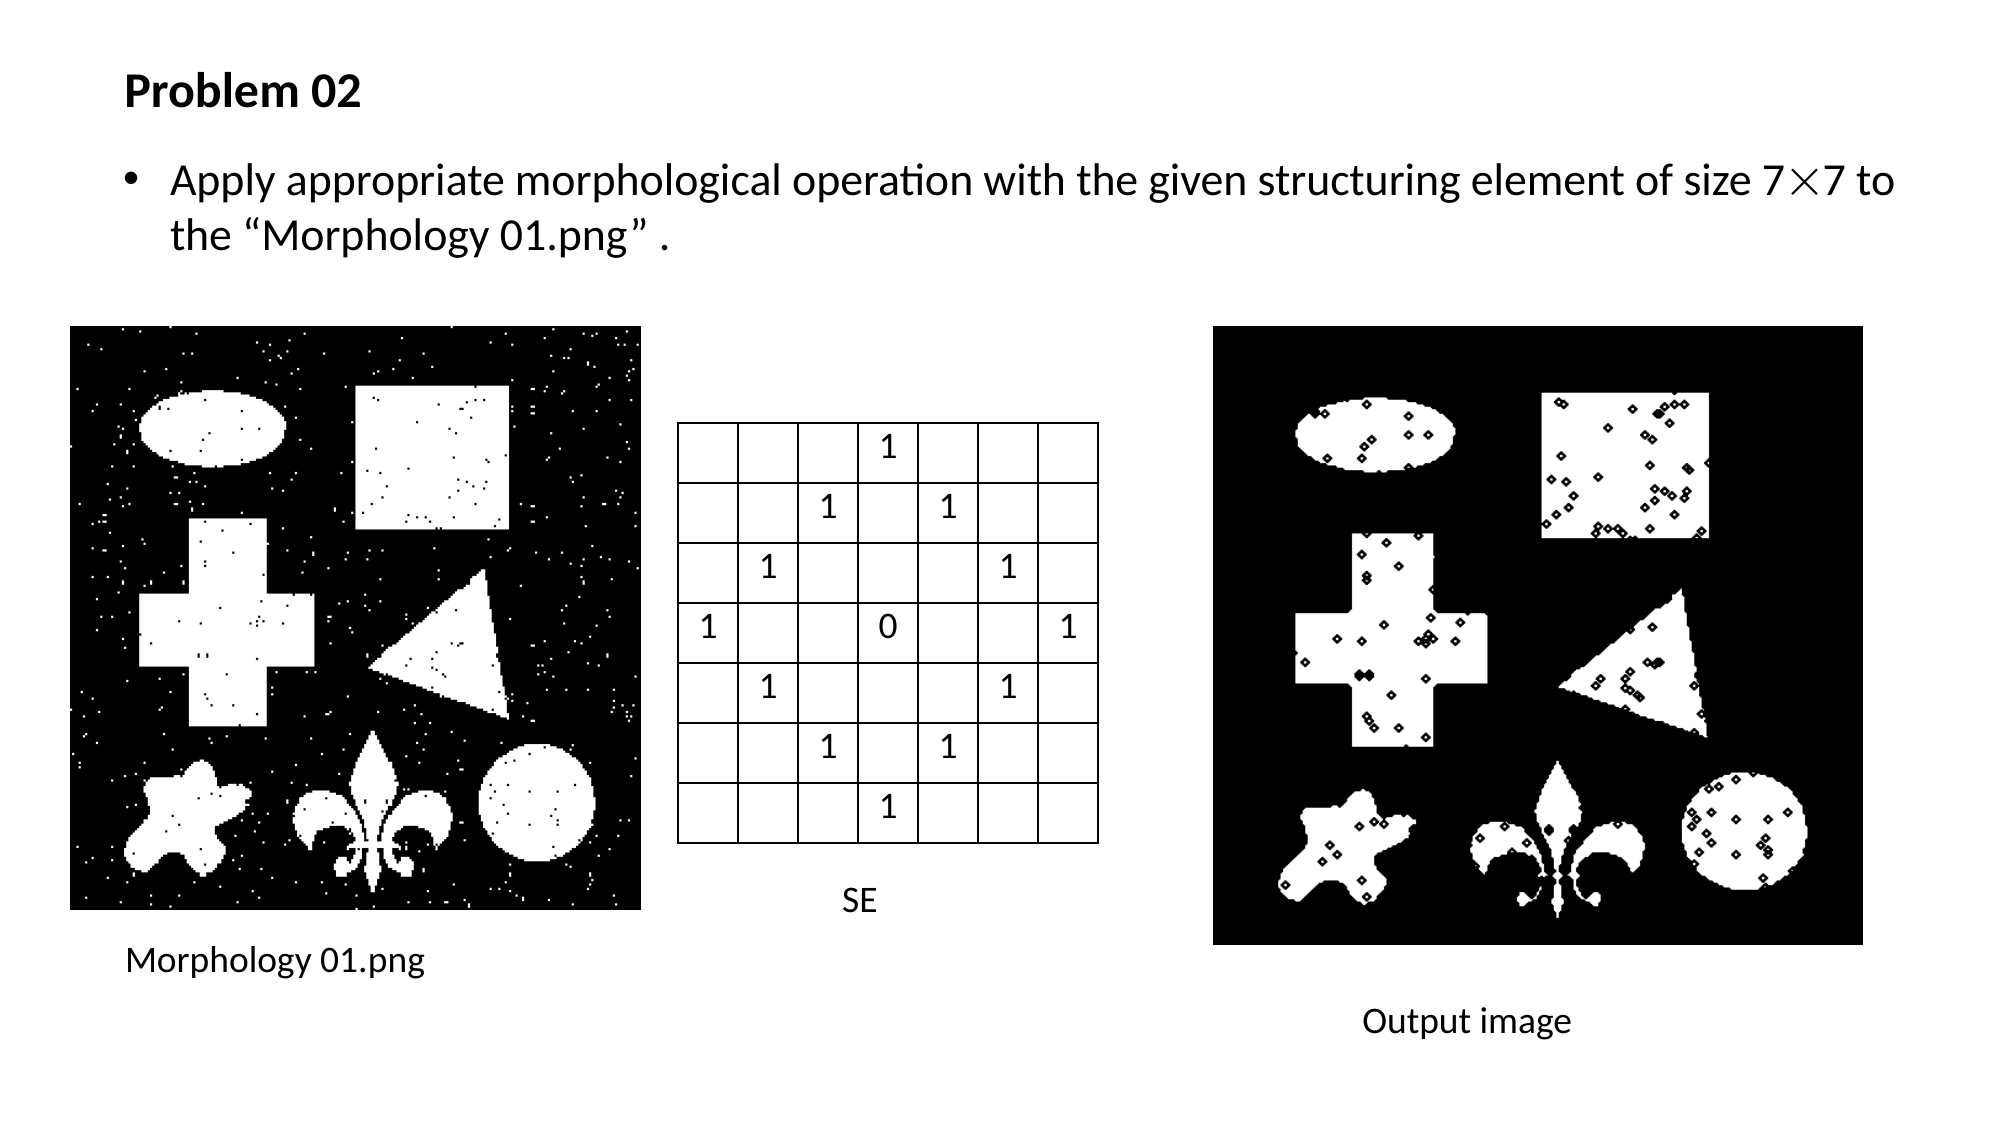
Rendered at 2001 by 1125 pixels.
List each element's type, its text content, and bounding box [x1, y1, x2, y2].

table_cell [1039, 664, 1097, 722]
table_cell 1 [799, 724, 857, 782]
table_cell [979, 784, 1037, 842]
table_cell 1 [679, 604, 737, 662]
table_cell [679, 484, 737, 542]
table_header 1 [859, 424, 917, 482]
table_cell [1039, 484, 1097, 542]
table_cell [739, 724, 797, 782]
table_cell 1 [979, 664, 1037, 722]
table_cell [919, 604, 977, 662]
text_box Problem 02 [109, 49, 377, 125]
table_cell 1 [799, 484, 857, 542]
table_cell 0 [859, 604, 917, 662]
table_cell [919, 784, 977, 842]
table_header [919, 424, 977, 482]
table_cell [739, 784, 797, 842]
table_cell [679, 724, 737, 782]
table_cell 1 [859, 784, 917, 842]
table_cell 1 [919, 484, 977, 542]
table_cell [679, 784, 737, 842]
table_cell [679, 664, 737, 722]
table_header [739, 424, 797, 482]
table_cell [1039, 724, 1097, 782]
text_box SE [827, 867, 893, 927]
table_cell 1 [739, 544, 797, 602]
table_header [679, 424, 737, 482]
table_cell [1039, 784, 1097, 842]
table_header [1039, 424, 1097, 482]
text_box Output image [1347, 988, 1588, 1048]
table_cell [739, 484, 797, 542]
table_cell 1 [979, 544, 1037, 602]
text_box Apply appropriate morphological operation with the given structuring element of size 77 to the “Morphology 01.png” . [108, 142, 1966, 268]
table_cell [859, 544, 917, 602]
table_cell [799, 604, 857, 662]
picture [70, 326, 641, 910]
table_cell 1 [739, 664, 797, 722]
table_cell 1 [919, 724, 977, 782]
table_cell [919, 664, 977, 722]
text_box Morphology 01.png [110, 927, 441, 988]
table_cell [1039, 544, 1097, 602]
table_cell [859, 724, 917, 782]
table_header [979, 424, 1037, 482]
table_cell [799, 544, 857, 602]
picture [1213, 326, 1863, 945]
table_cell [979, 724, 1037, 782]
table_cell [919, 544, 977, 602]
table_cell [799, 784, 857, 842]
table_cell [859, 484, 917, 542]
table_cell [979, 604, 1037, 662]
table_cell [739, 604, 797, 662]
table_cell 1 [1039, 604, 1097, 662]
table_cell [979, 484, 1037, 542]
table_header [799, 424, 857, 482]
table_cell [799, 664, 857, 722]
table_cell [859, 664, 917, 722]
table_cell [679, 544, 737, 602]
